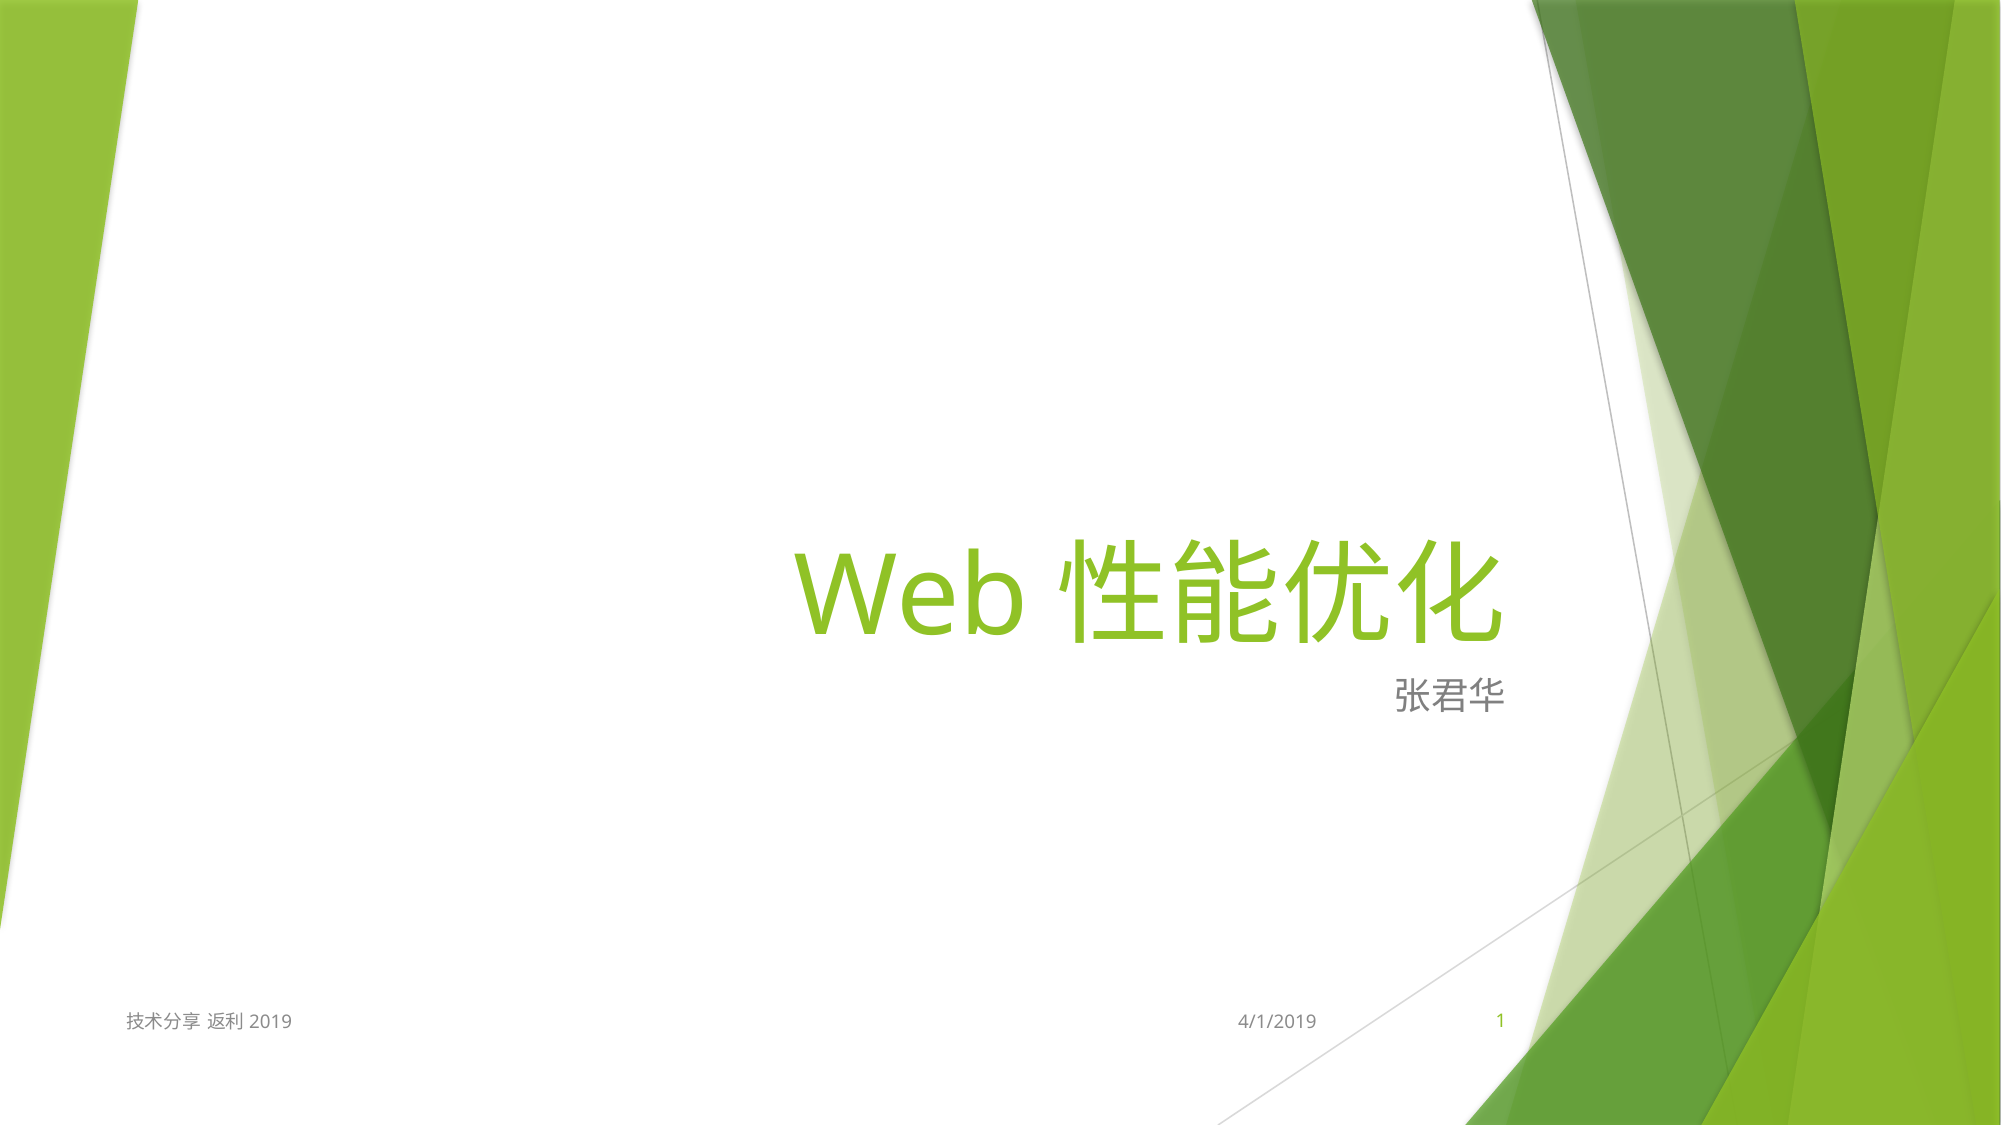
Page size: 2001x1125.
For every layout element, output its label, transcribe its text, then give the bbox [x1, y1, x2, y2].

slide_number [1181, 991, 1332, 1051]
slide_number 1 [1409, 991, 1522, 1051]
title Web性能优化 [247, 394, 1522, 664]
subtitle 张君华 [247, 664, 1522, 845]
footer 技术分享 返利2019 [111, 991, 1145, 1051]
